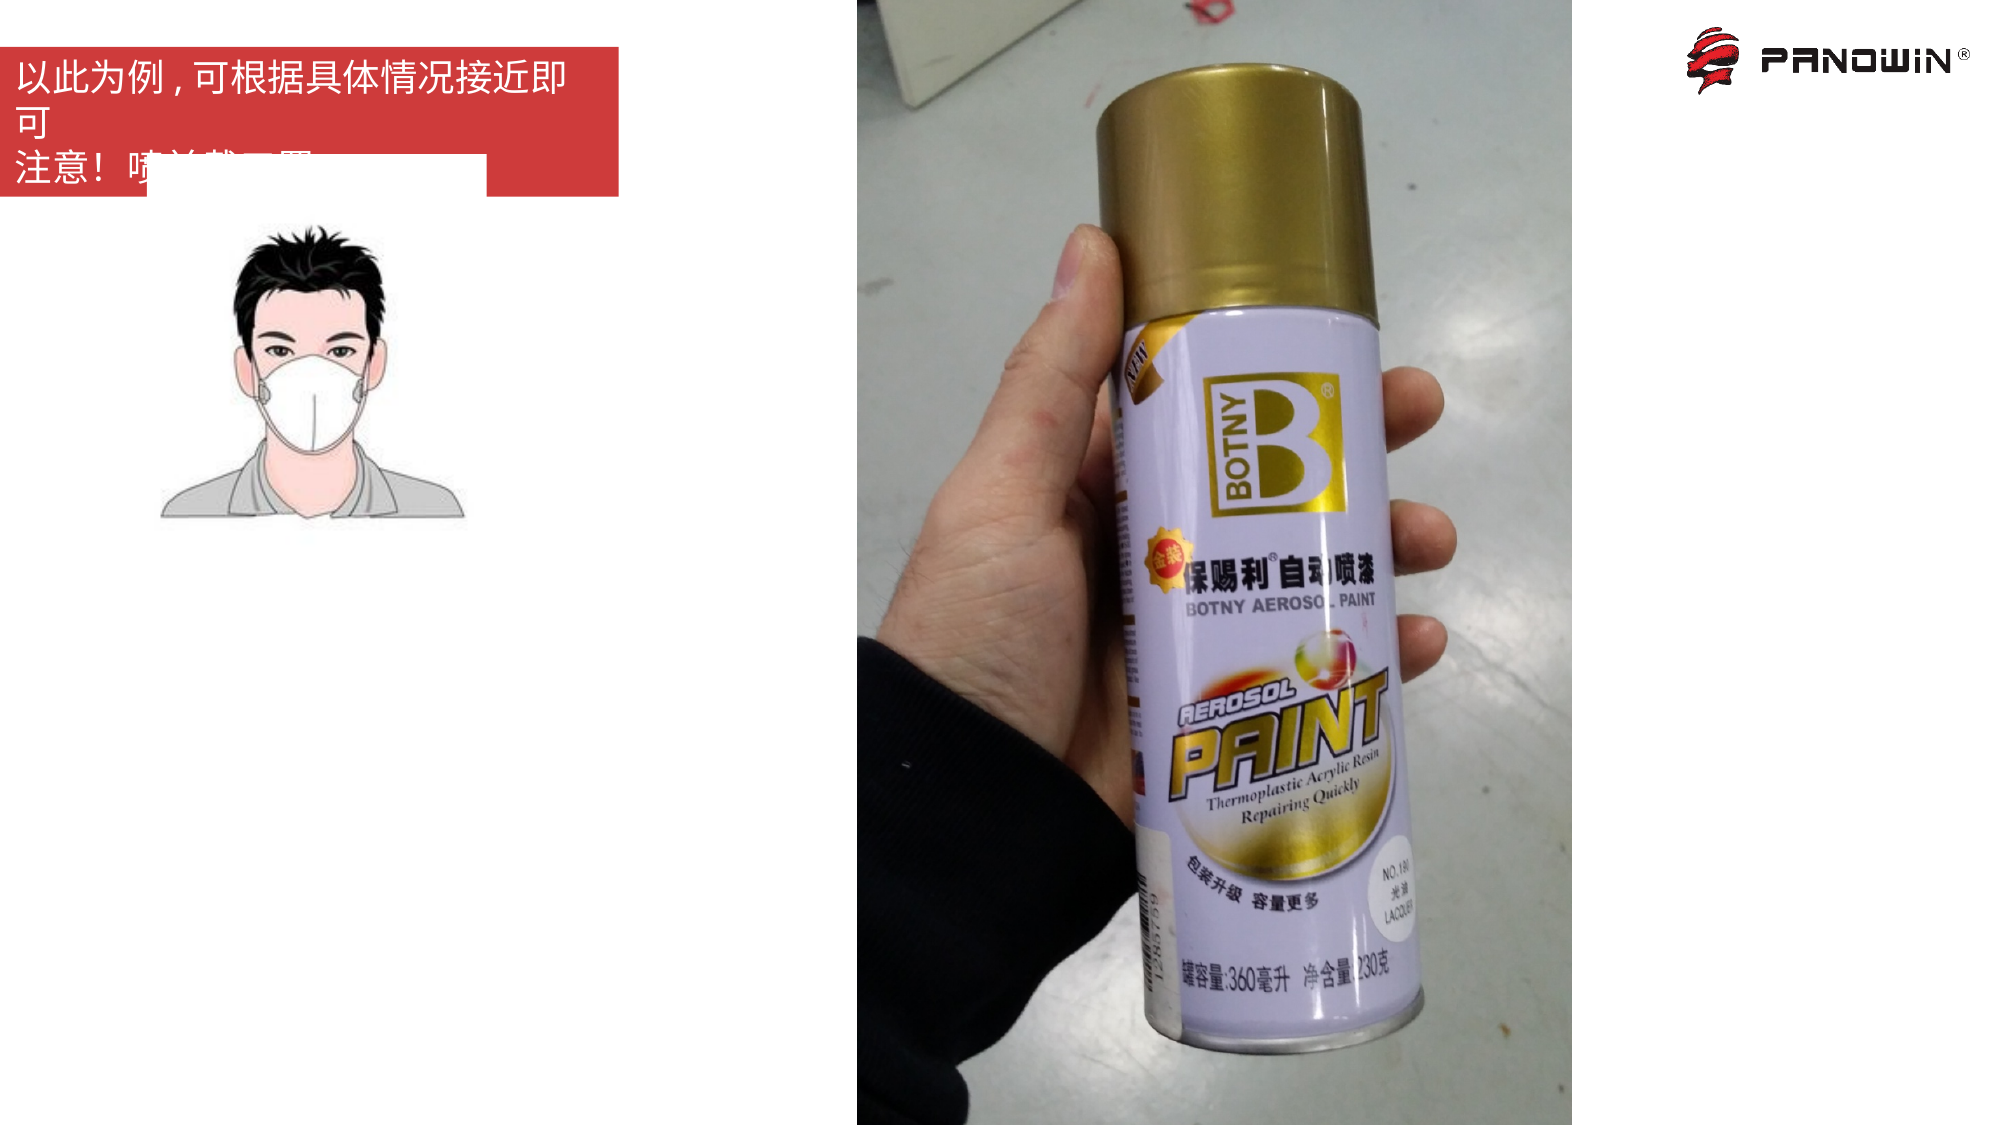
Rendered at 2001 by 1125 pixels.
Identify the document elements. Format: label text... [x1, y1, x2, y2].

picture [1684, 25, 1970, 95]
picture [146, 154, 487, 573]
picture [651, 0, 1777, 1125]
text_box 以此为例,可根据具体情况接近即可 注意！喷前戴口罩。 [0, 46, 619, 197]
